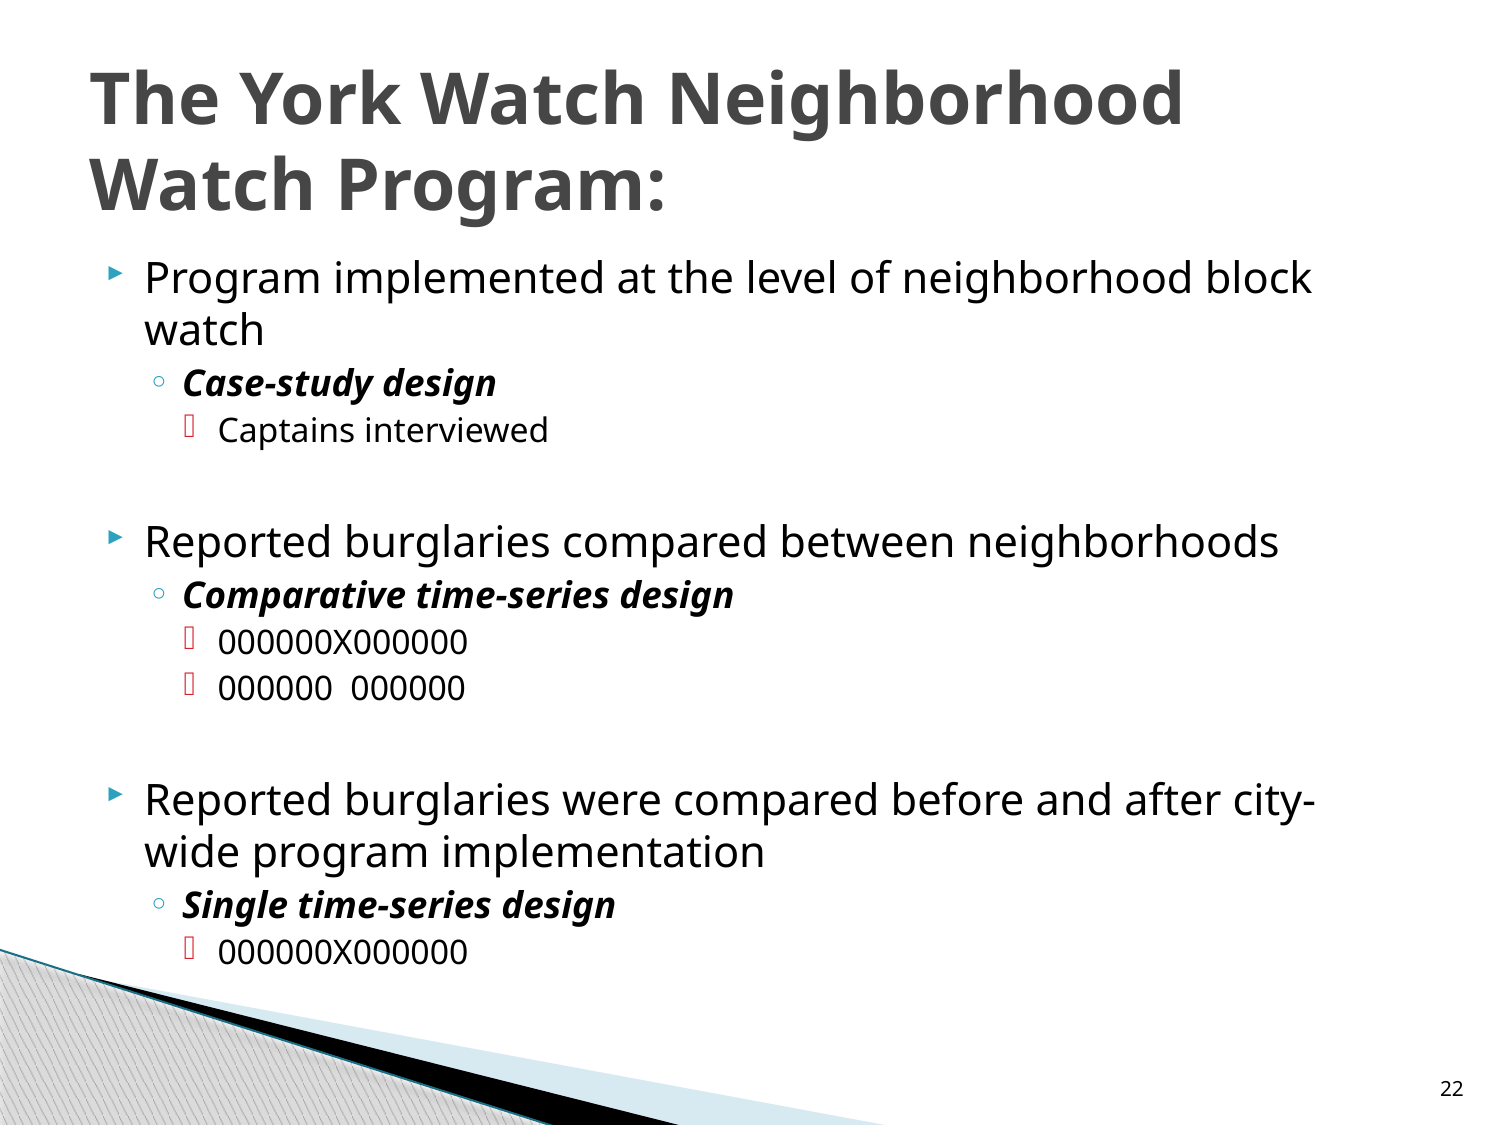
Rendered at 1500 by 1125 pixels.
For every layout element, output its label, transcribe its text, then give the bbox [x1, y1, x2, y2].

slide_number 22 [1418, 1051, 1479, 1112]
title The York Watch Neighborhood Watch Program: [75, 45, 1425, 233]
list Program implemented at the level of neighborhood block watch Case-study design Captains interviewed Reported burglaries compared between neighborhoods Comparative time-series design 000000X000000 000000 000000 Reported burglaries were compared before and after city-wide program implementation Single time-series design 000000X000000 [75, 243, 1425, 986]
